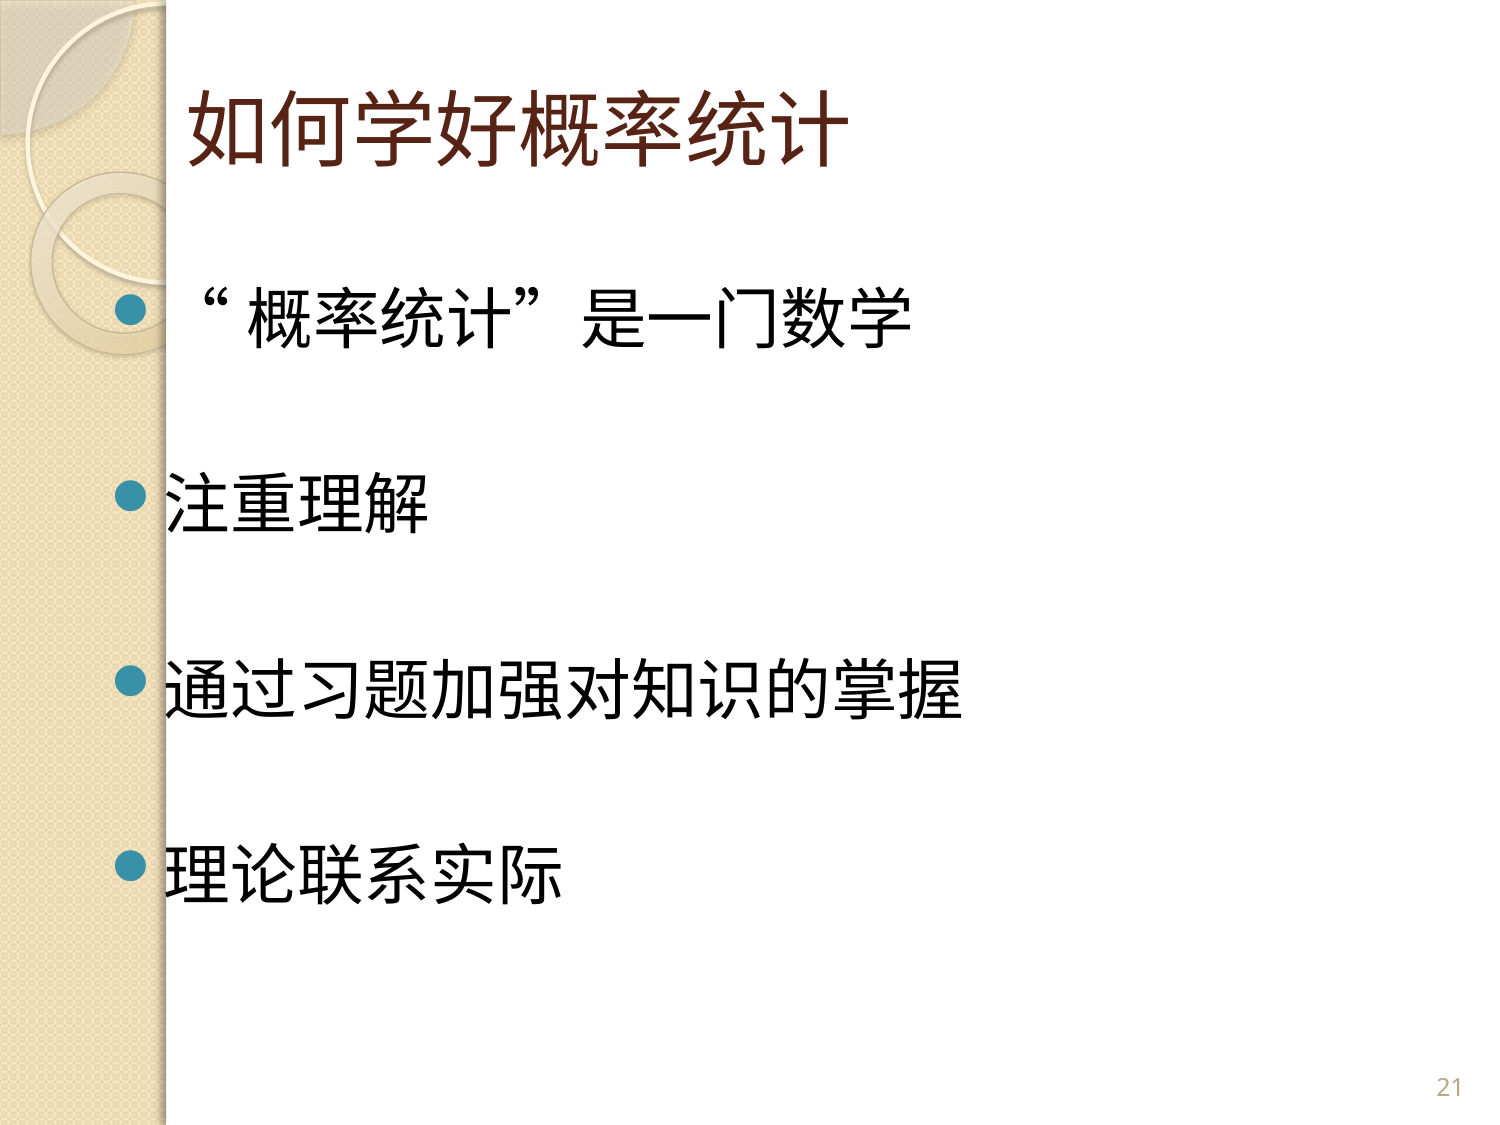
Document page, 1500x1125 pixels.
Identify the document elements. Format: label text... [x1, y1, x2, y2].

slide_number 21 [1413, 1034, 1488, 1113]
list “概率统计”是一门数学 注重理解 通过习题加强对知识的掌握 理论联系实际 [82, 269, 1432, 932]
title 如何学好概率统计 [171, 66, 999, 188]
